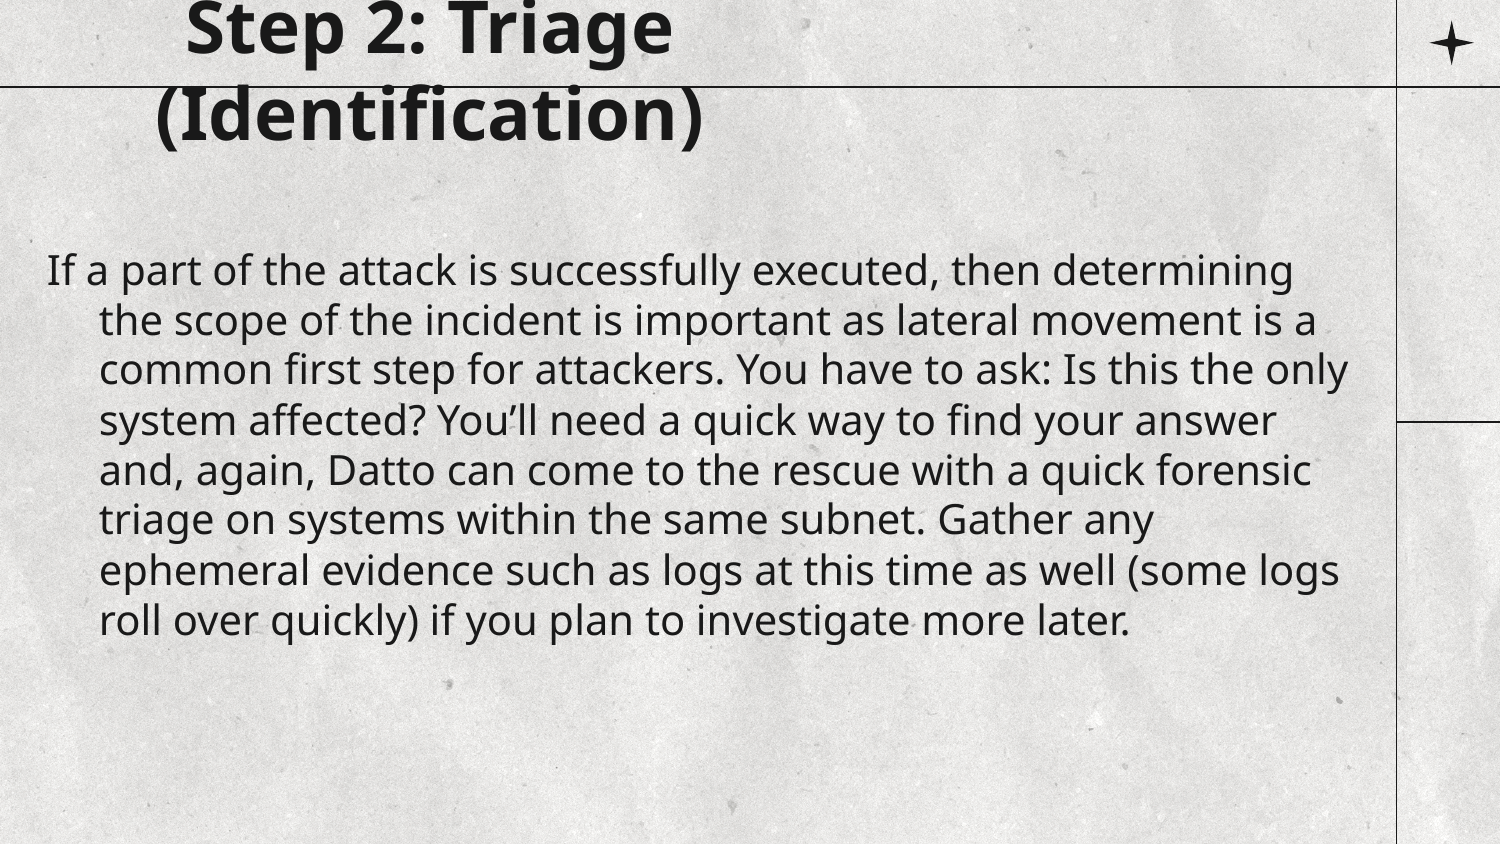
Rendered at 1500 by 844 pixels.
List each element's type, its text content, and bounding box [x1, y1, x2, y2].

subtitle If a part of the attack is successfully executed, then determining the scope of the incident is important as lateral movement is a common first step for attackers. You have to ask: Is this the only system affected? You’ll need a quick way to find your answer and, again, Datto can come to the rescue with a quick forensic triage on systems within the same subnet. Gather any ephemeral evidence such as logs at this time as well (some logs roll over quickly) if you plan to investigate more later. [24, 228, 1374, 742]
picture [1397, 0, 1500, 86]
picture [1397, 423, 1500, 844]
picture [1397, 88, 1500, 421]
title Step 2: Triage (Identification) [24, 83, 852, 171]
picture [0, 88, 1396, 844]
picture [0, 0, 1396, 86]
